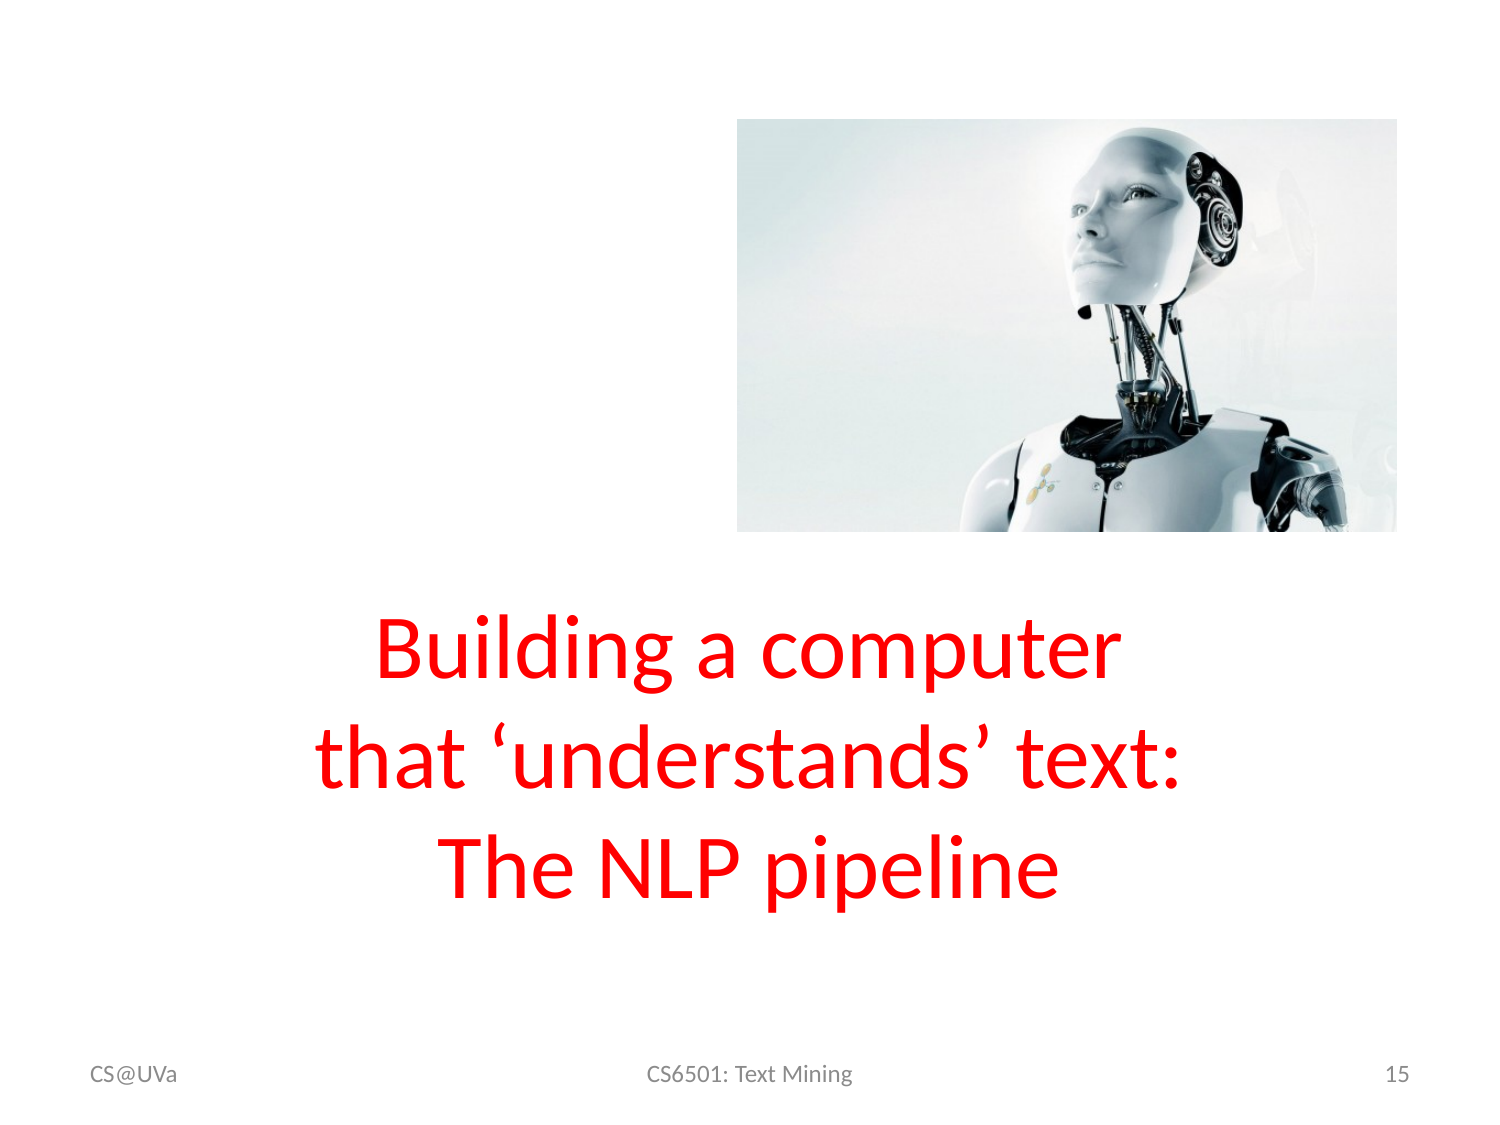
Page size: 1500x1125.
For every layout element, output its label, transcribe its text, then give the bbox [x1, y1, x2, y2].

slide_number 15 [1074, 1042, 1425, 1103]
footer CS6501: Text Mining [512, 1042, 988, 1103]
slide_number CS@UVa [75, 1042, 425, 1103]
title Building a computer that ‘understands’ text: The NLP pipeline [75, 562, 1425, 941]
picture [736, 119, 1397, 533]
